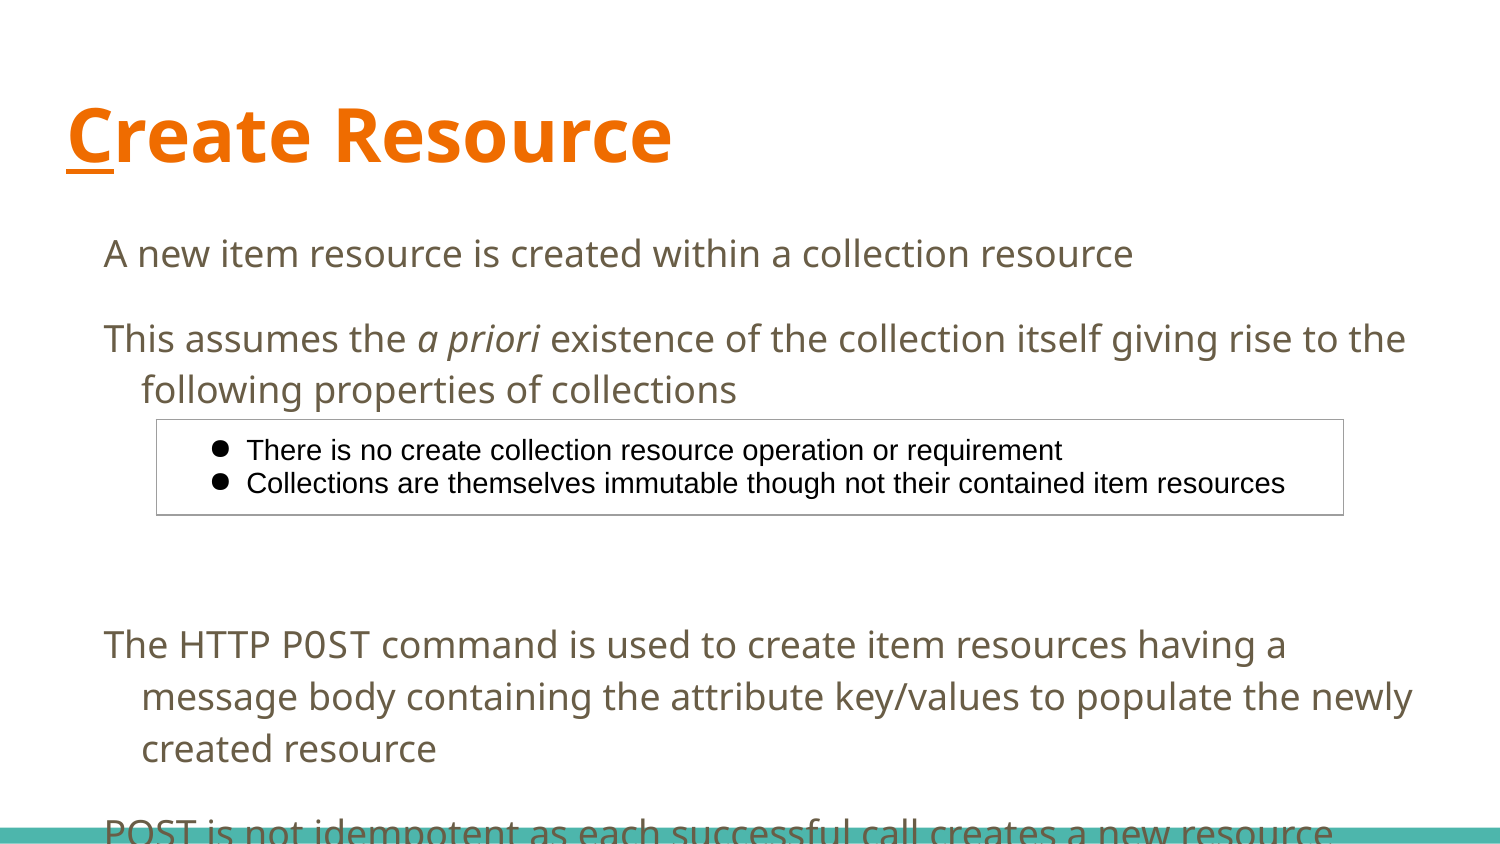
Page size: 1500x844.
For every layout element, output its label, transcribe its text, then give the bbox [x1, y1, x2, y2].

list A new item resource is created within a collection resource This assumes the a priori existence of the collection itself giving rise to the following properties of collections The HTTP POST command is used to create item resources having a message body containing the attribute key/values to populate the newly created resource POST is not idempotent as each successful call creates a new resource [51, 207, 1449, 750]
table_header There is no create collection resource operation or requirement Collections are themselves immutable though not their contained item resources [157, 420, 1343, 514]
title Create Resource [51, 72, 1449, 189]
